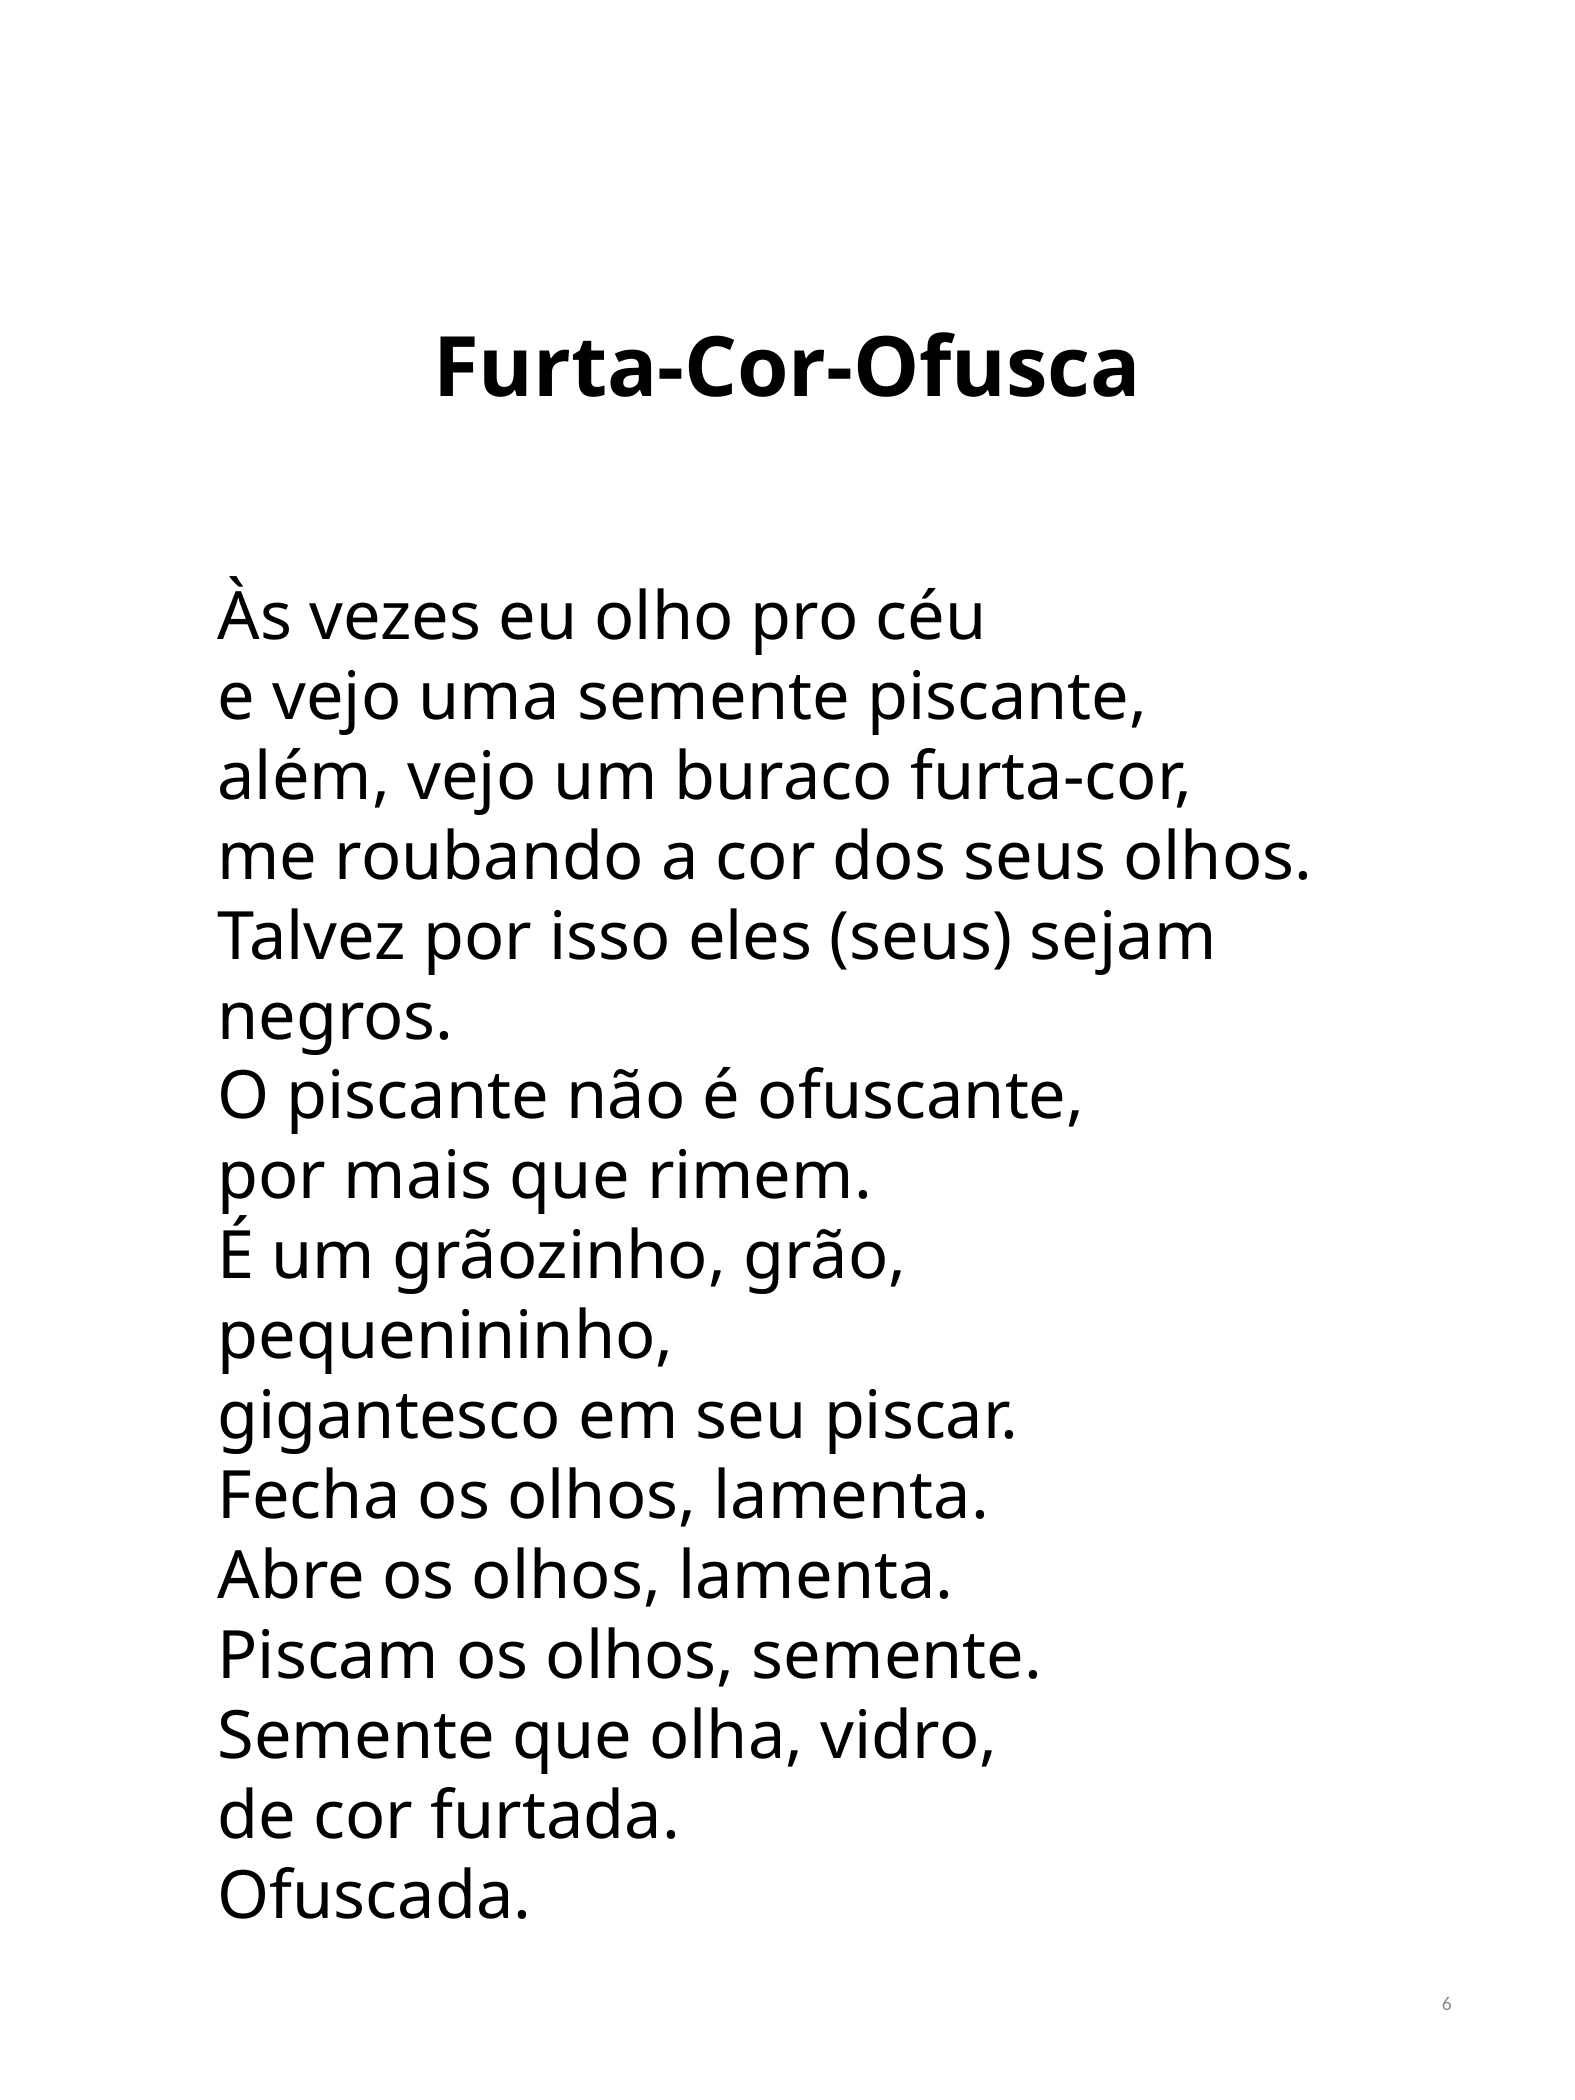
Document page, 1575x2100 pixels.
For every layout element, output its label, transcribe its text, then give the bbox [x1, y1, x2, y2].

text_box Furta-Cor-Ofusca Às vezes eu olho pro céu e vejo uma semente piscante, além, vejo um buraco furta-cor, me roubando a cor dos seus olhos. Talvez por isso eles (seus) sejam negros. O piscante não é ofuscante, por mais que rimem. É um grãozinho, grão, pequenininho, gigantesco em seu piscar. Fecha os olhos, lamenta. Abre os olhos, lamenta. Piscam os olhos, semente. Semente que olha, vidro, de cor furtada. Ofuscada. [202, 305, 1373, 1940]
slide_number 6 [1112, 1946, 1467, 2059]
